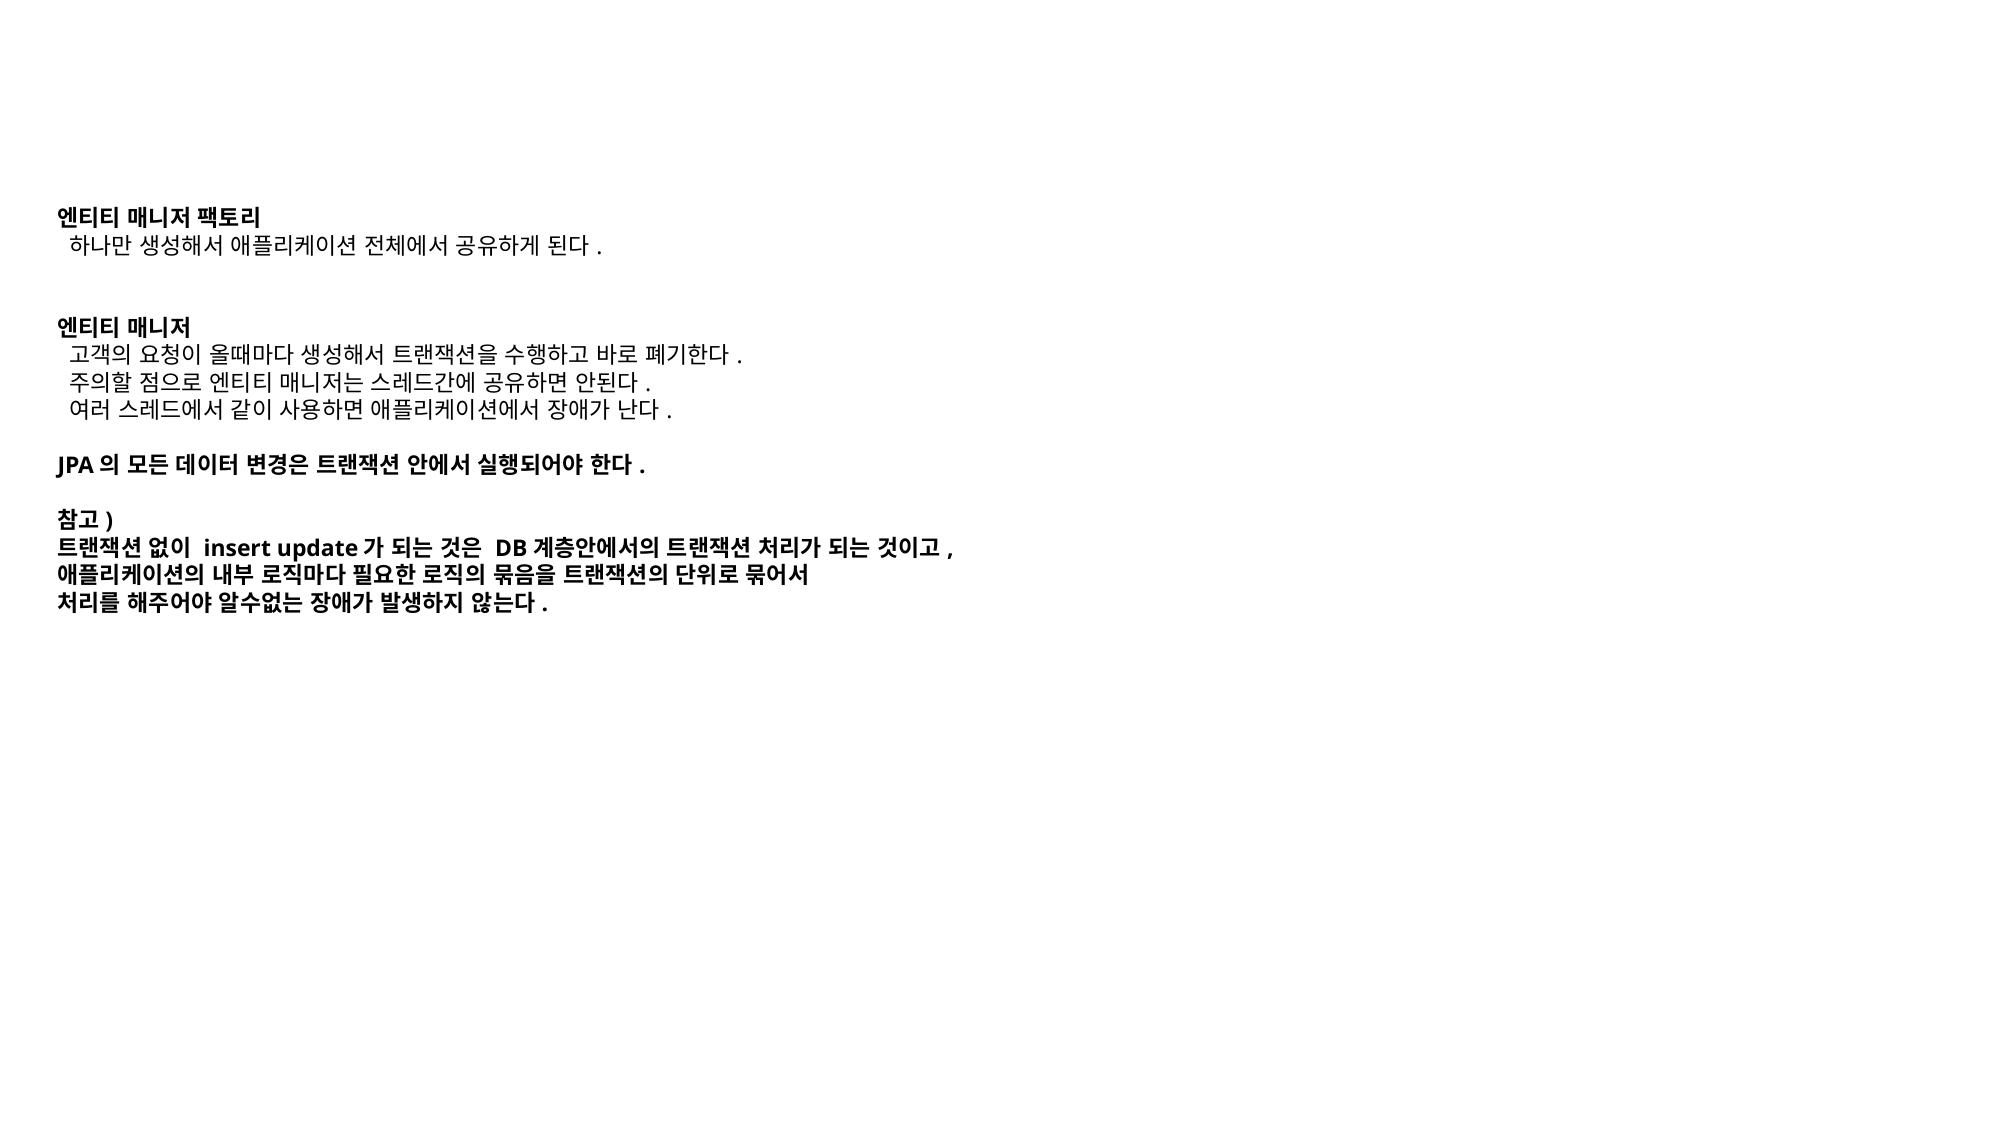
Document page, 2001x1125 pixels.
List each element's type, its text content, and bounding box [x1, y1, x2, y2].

text_box 엔티티 매니저 팩토리 하나만 생성해서 애플리케이션 전체에서 공유하게 된다. 엔티티 매니저 고객의 요청이 올때마다 생성해서 트랜잭션을 수행하고 바로 폐기한다. 주의할 점으로 엔티티 매니저는 스레드간에 공유하면 안된다. 여러 스레드에서 같이 사용하면 애플리케이션에서 장애가 난다. JPA의 모든 데이터 변경은 트랜잭션 안에서 실행되어야 한다. 참고) 트랜잭션 없이 insert update가 되는 것은 DB계층안에서의 트랜잭션 처리가 되는 것이고, 애플리케이션의 내부 로직마다 필요한 로직의 묶음을 트랜잭션의 단위로 묶어서 처리를 해주어야 알수없는 장애가 발생하지 않는다. [42, 196, 969, 624]
